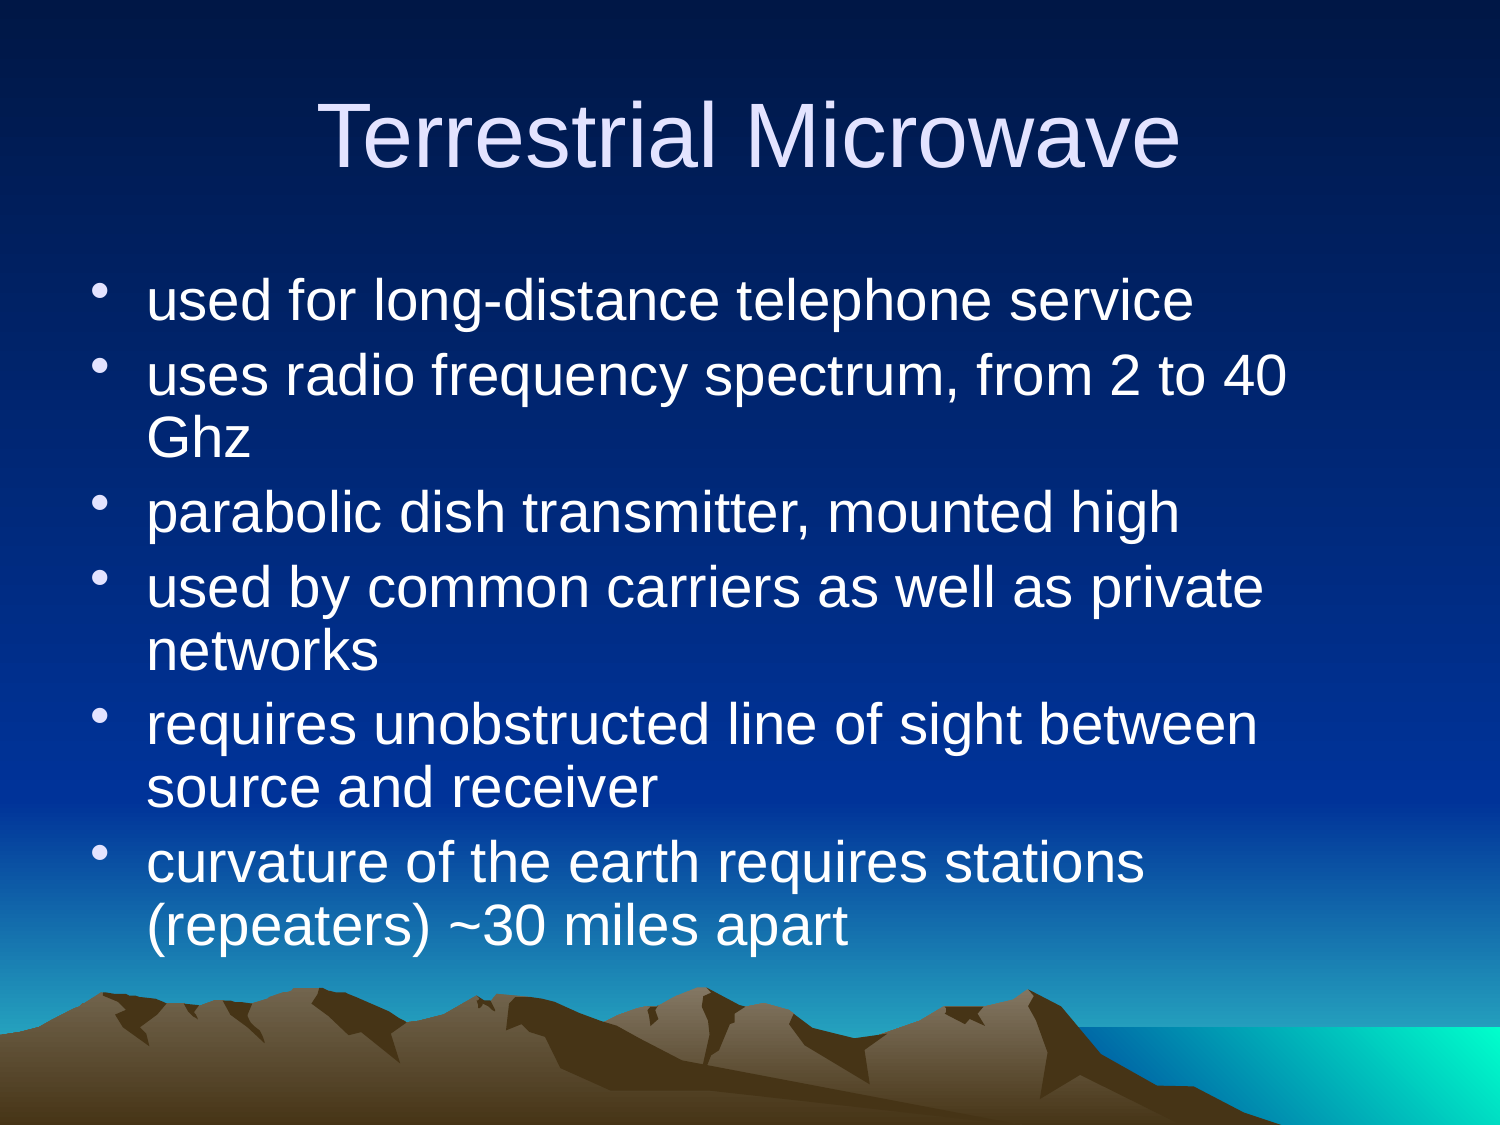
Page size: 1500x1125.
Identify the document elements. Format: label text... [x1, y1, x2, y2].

list used for long-distance telephone service uses radio frequency spectrum, from 2 to 40 Ghz parabolic dish transmitter, mounted high used by common carriers as well as private networks requires unobstructed line of sight between source and receiver curvature of the earth requires stations (repeaters) ~30 miles apart [74, 262, 1426, 1001]
title Terrestrial Microwave [74, 37, 1426, 226]
